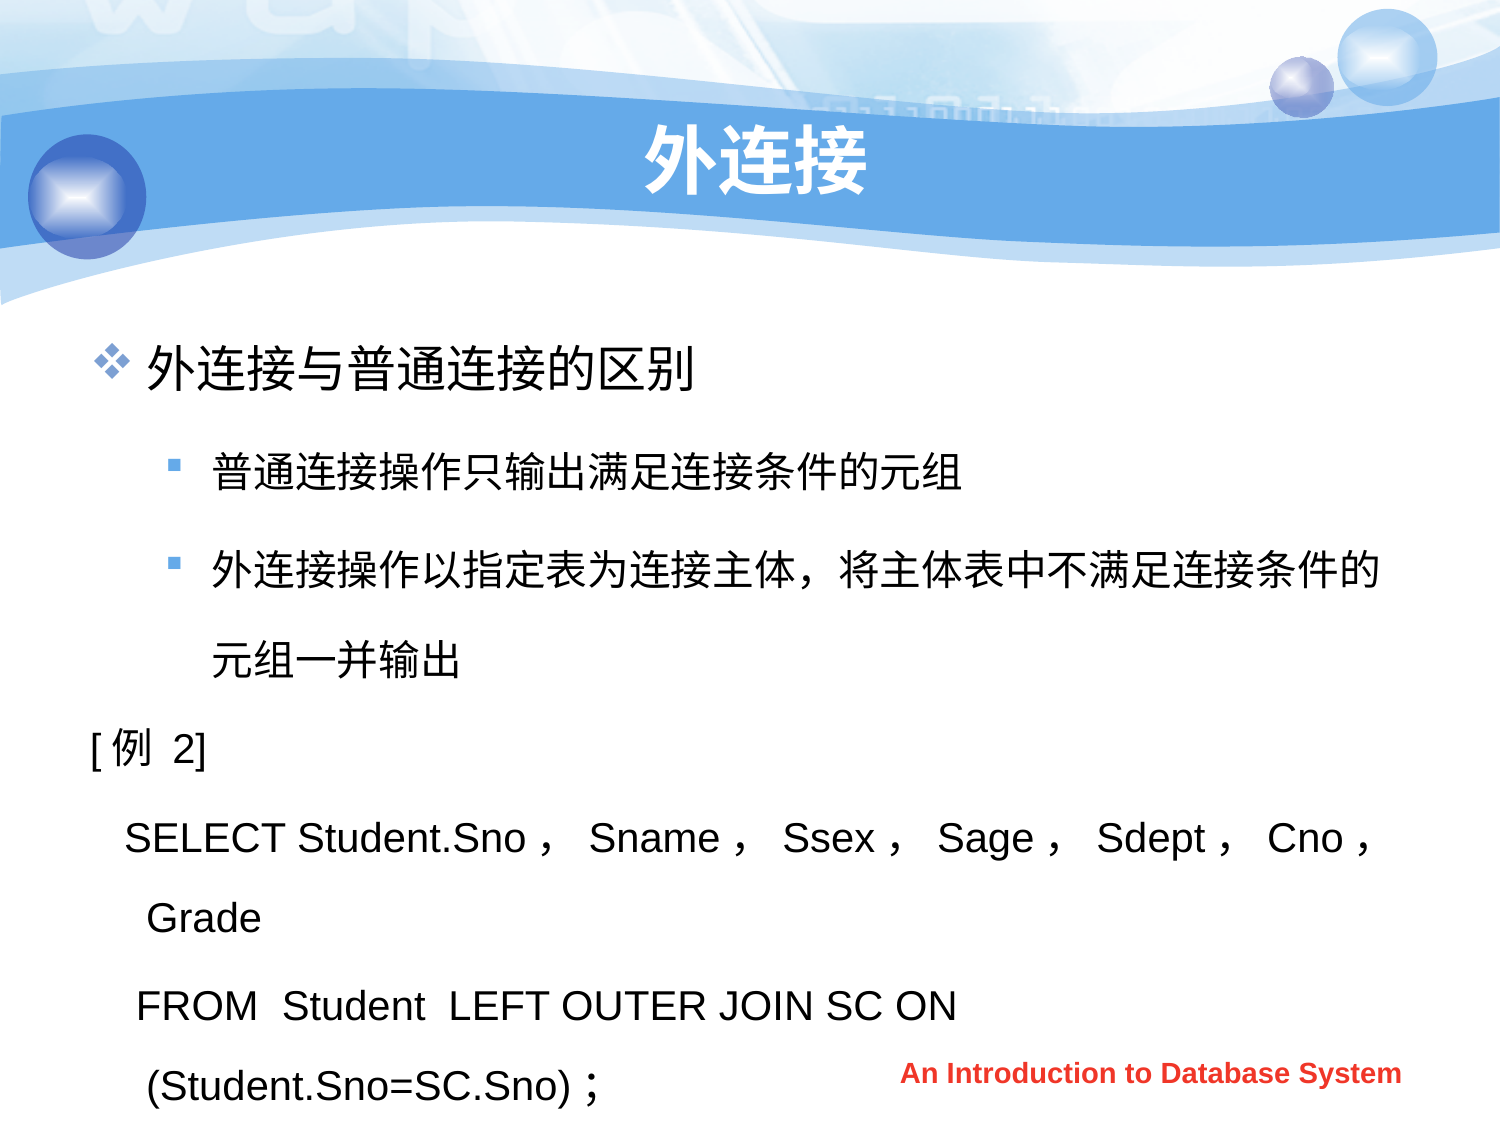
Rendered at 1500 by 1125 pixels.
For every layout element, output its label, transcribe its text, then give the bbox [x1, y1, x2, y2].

title 外连接 [149, 112, 1363, 206]
picture [0, 0, 1500, 112]
list 外连接与普通连接的区别 普通连接操作只输出满足连接条件的元组 外连接操作以指定表为连接主体，将主体表中不满足连接条件的元组一并输出 [例 2] SELECT Student.Sno，Sname，Ssex，Sage，Sdept，Cno，Grade FROM Student LEFT OUTER JOIN SC ON (Student.Sno=SC.Sno)； [74, 299, 1426, 1038]
footer An Introduction to Database System [855, 1046, 1448, 1100]
